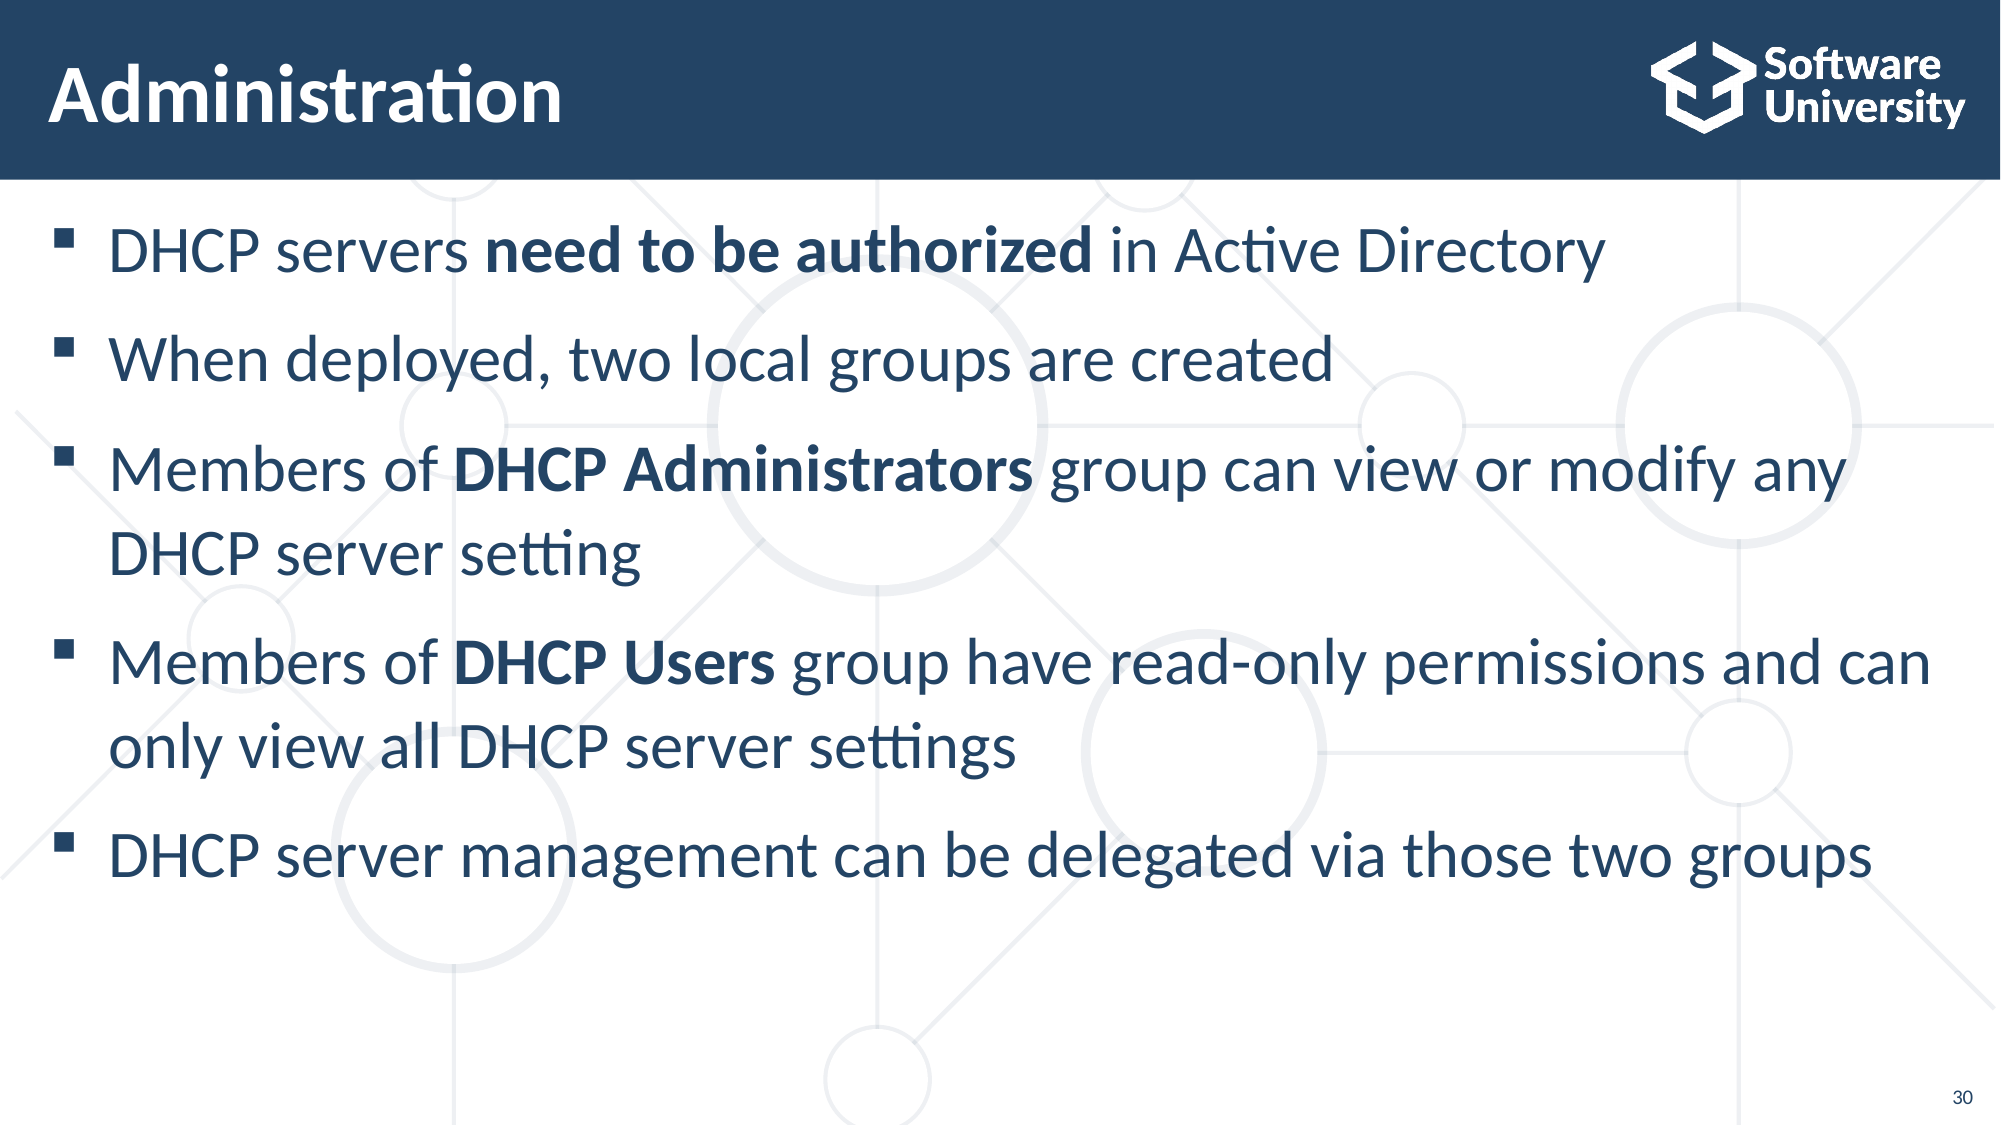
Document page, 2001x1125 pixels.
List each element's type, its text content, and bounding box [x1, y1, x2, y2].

list DHCP servers need to be authorized in Active Directory When deployed, two local groups are created Members of DHCP Administrators group can view or modify any DHCP server setting Members of DHCP Users group have read-only permissions and can only view all DHCP server settings DHCP server management can be delegated via those two groups [31, 196, 1970, 1104]
title Administration [31, 16, 1625, 162]
slide_number 30 [1927, 1067, 1989, 1117]
picture [1651, 41, 1966, 134]
